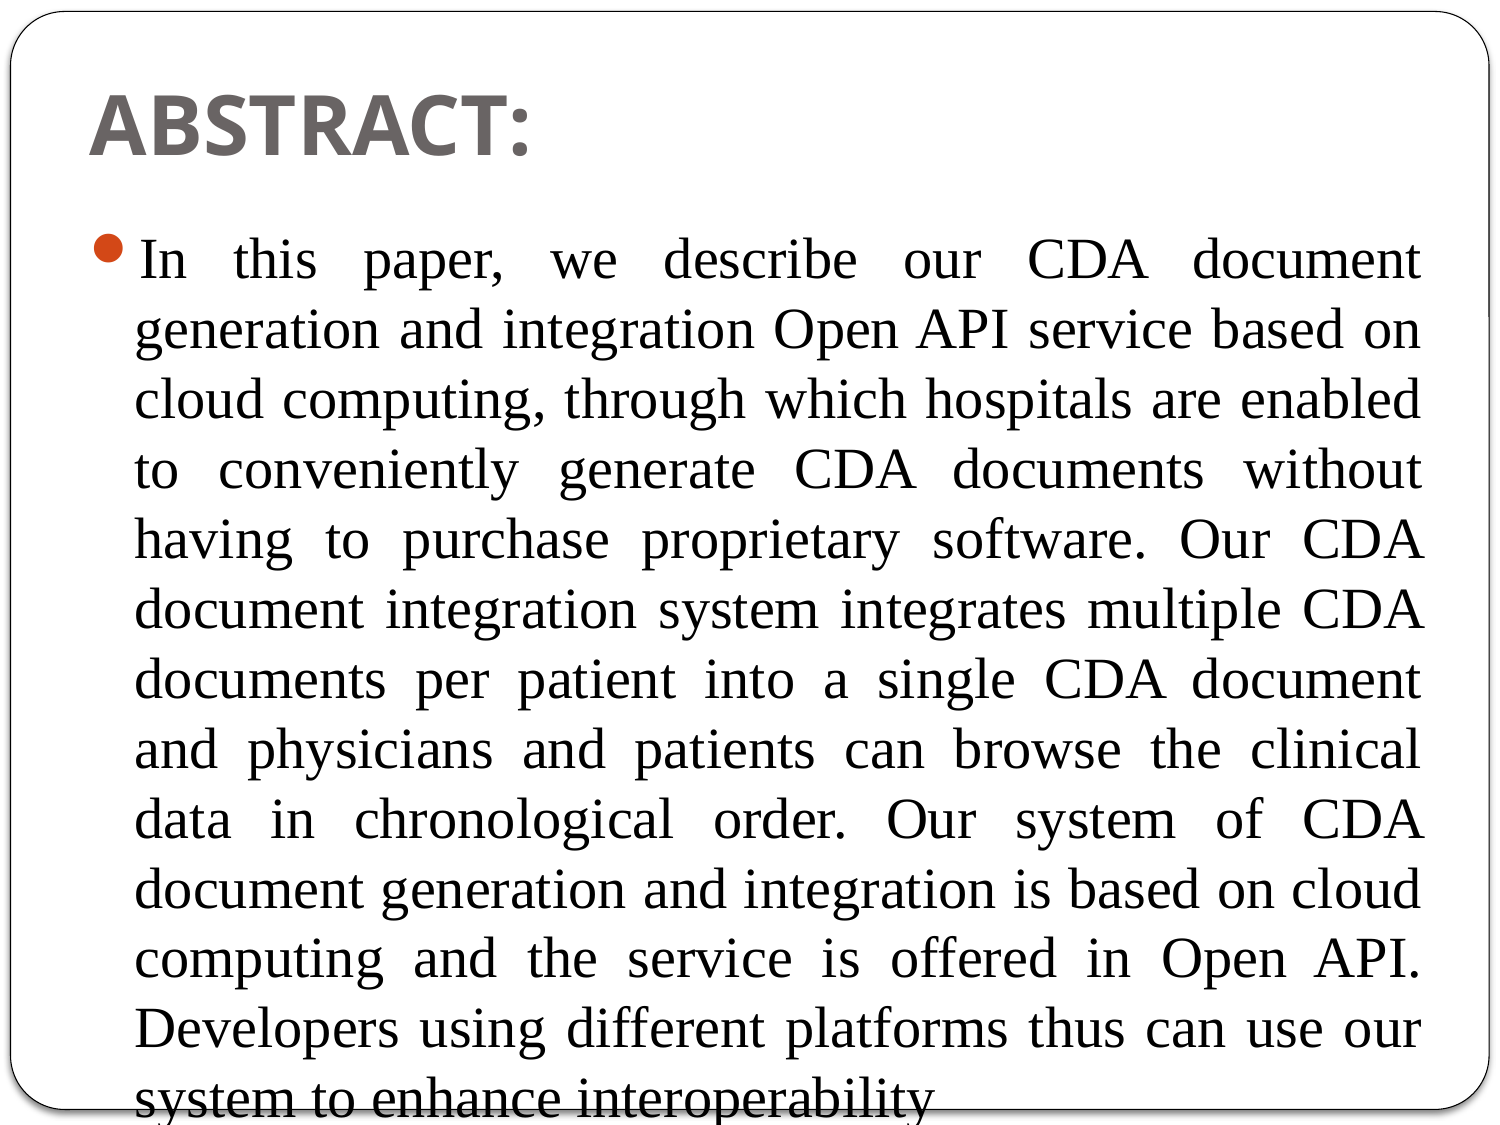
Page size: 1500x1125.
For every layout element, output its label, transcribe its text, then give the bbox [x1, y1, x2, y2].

title ABSTRACT: [75, 50, 1425, 188]
list In this paper, we describe our CDA document generation and integration Open API service based on cloud computing, through which hospitals are enabled to conveniently generate CDA documents without having to purchase proprietary software. Our CDA document integration system integrates multiple CDA documents per patient into a single CDA document and physicians and patients can browse the clinical data in chronological order. Our system of CDA document generation and integration is based on cloud computing and the service is offered in Open API. Developers using different platforms thus can use our system to enhance interoperability [75, 212, 1438, 1038]
